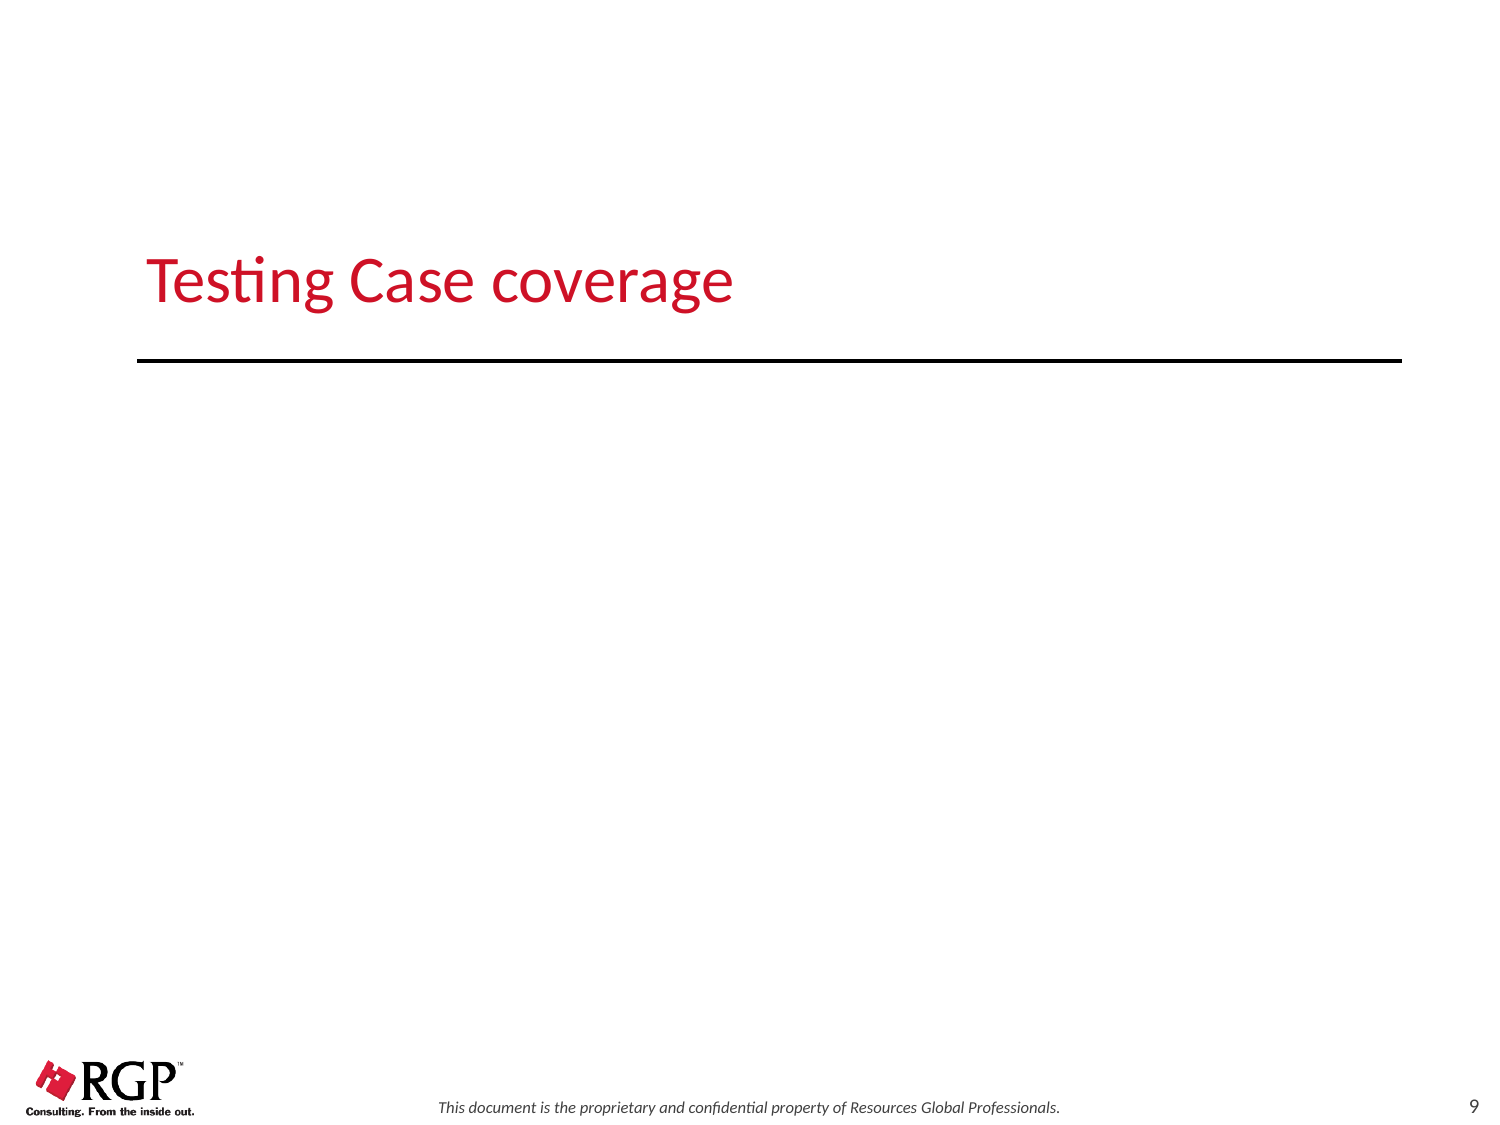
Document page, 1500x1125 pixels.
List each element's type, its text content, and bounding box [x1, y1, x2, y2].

picture [26, 1060, 194, 1117]
title Testing Case coverage [131, 81, 1407, 323]
